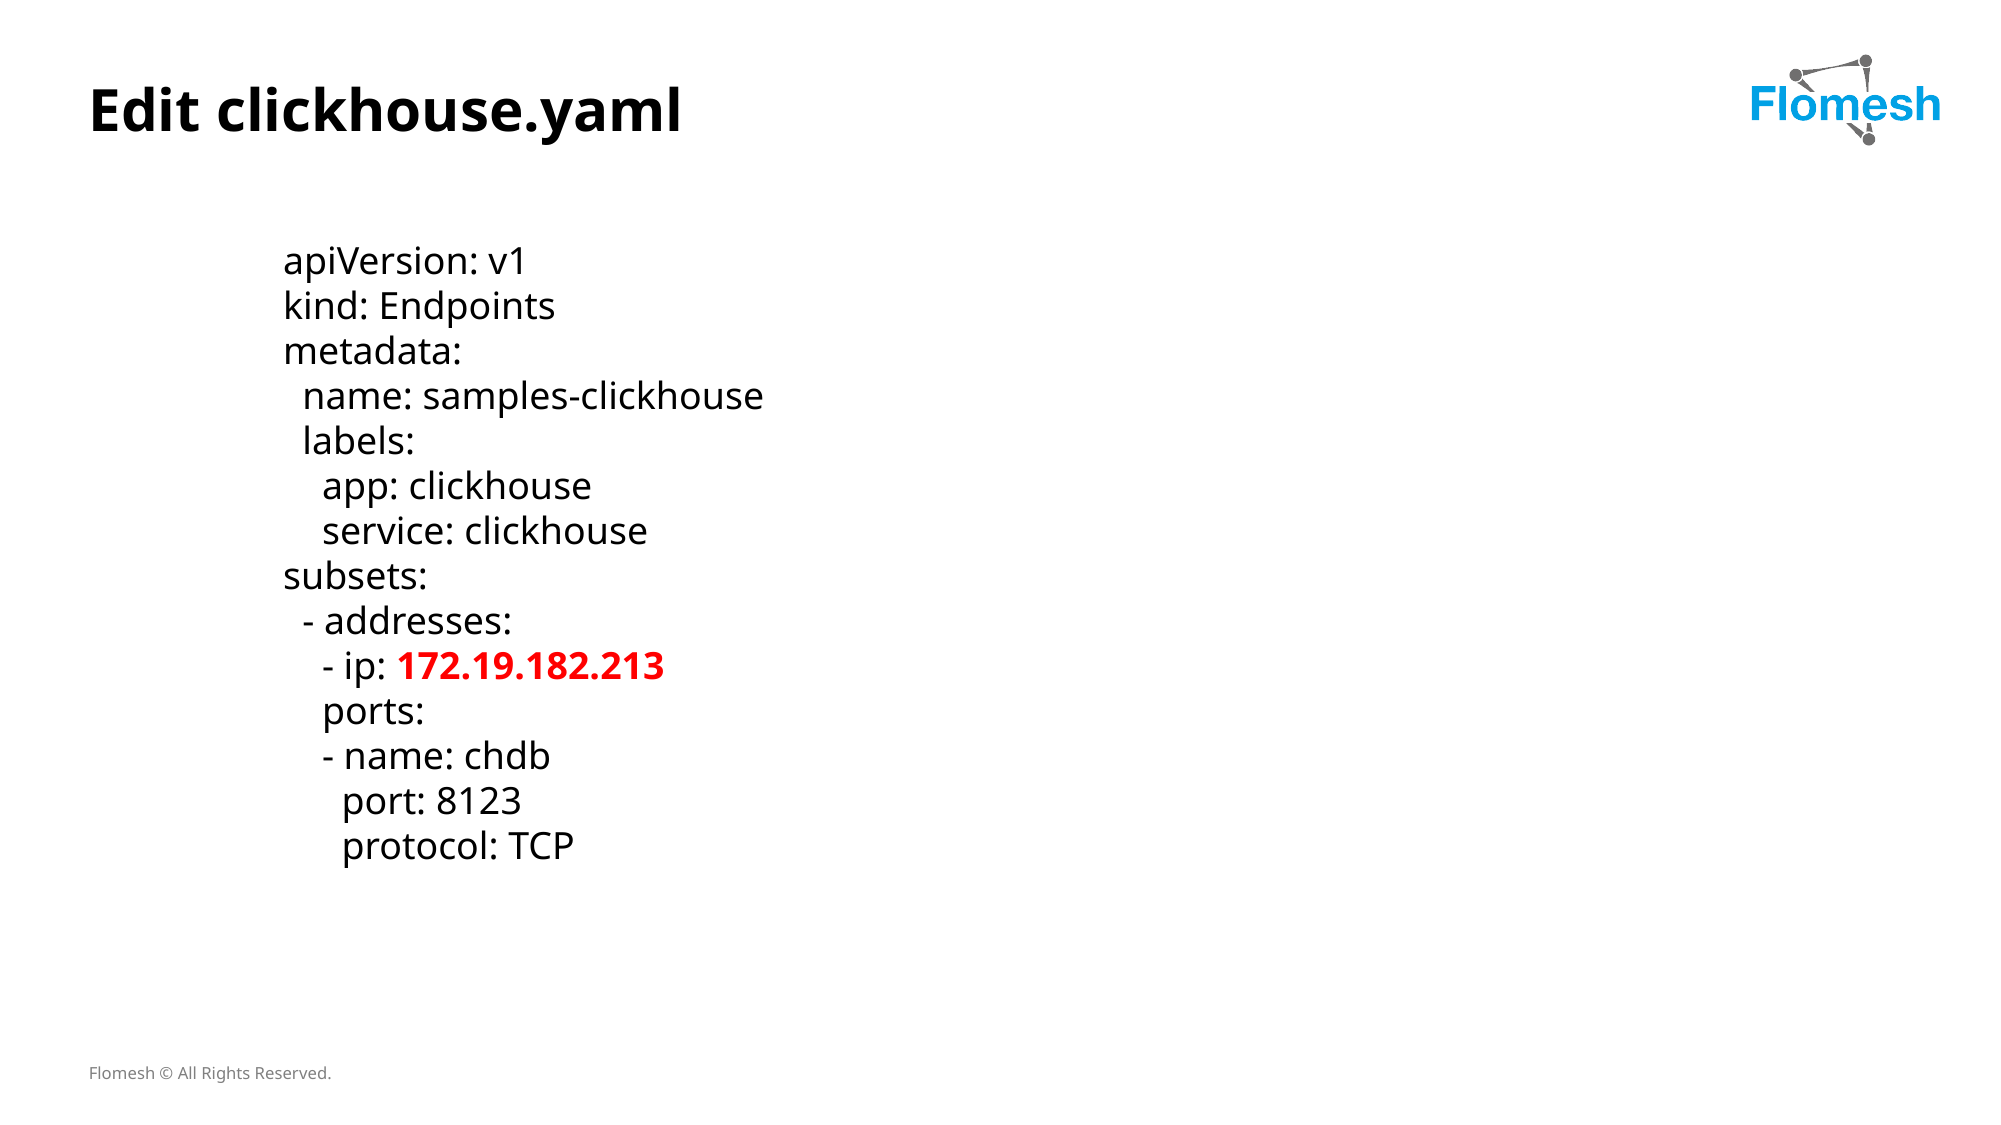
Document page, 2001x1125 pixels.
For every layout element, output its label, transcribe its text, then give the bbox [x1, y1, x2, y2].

picture [1740, 50, 1947, 151]
title Edit clickhouse.yaml [73, 50, 1511, 167]
text_box apiVersion: v1 kind: Endpoints metadata: name: samples-clickhouse labels: app: clickhouse service: clickhouse subsets: - addresses: - ip: 172.19.182.213 ports: - name: chdb port: 8123 protocol: TCP [268, 229, 780, 920]
footer Flomesh © All Rights Reserved. [73, 1049, 435, 1100]
